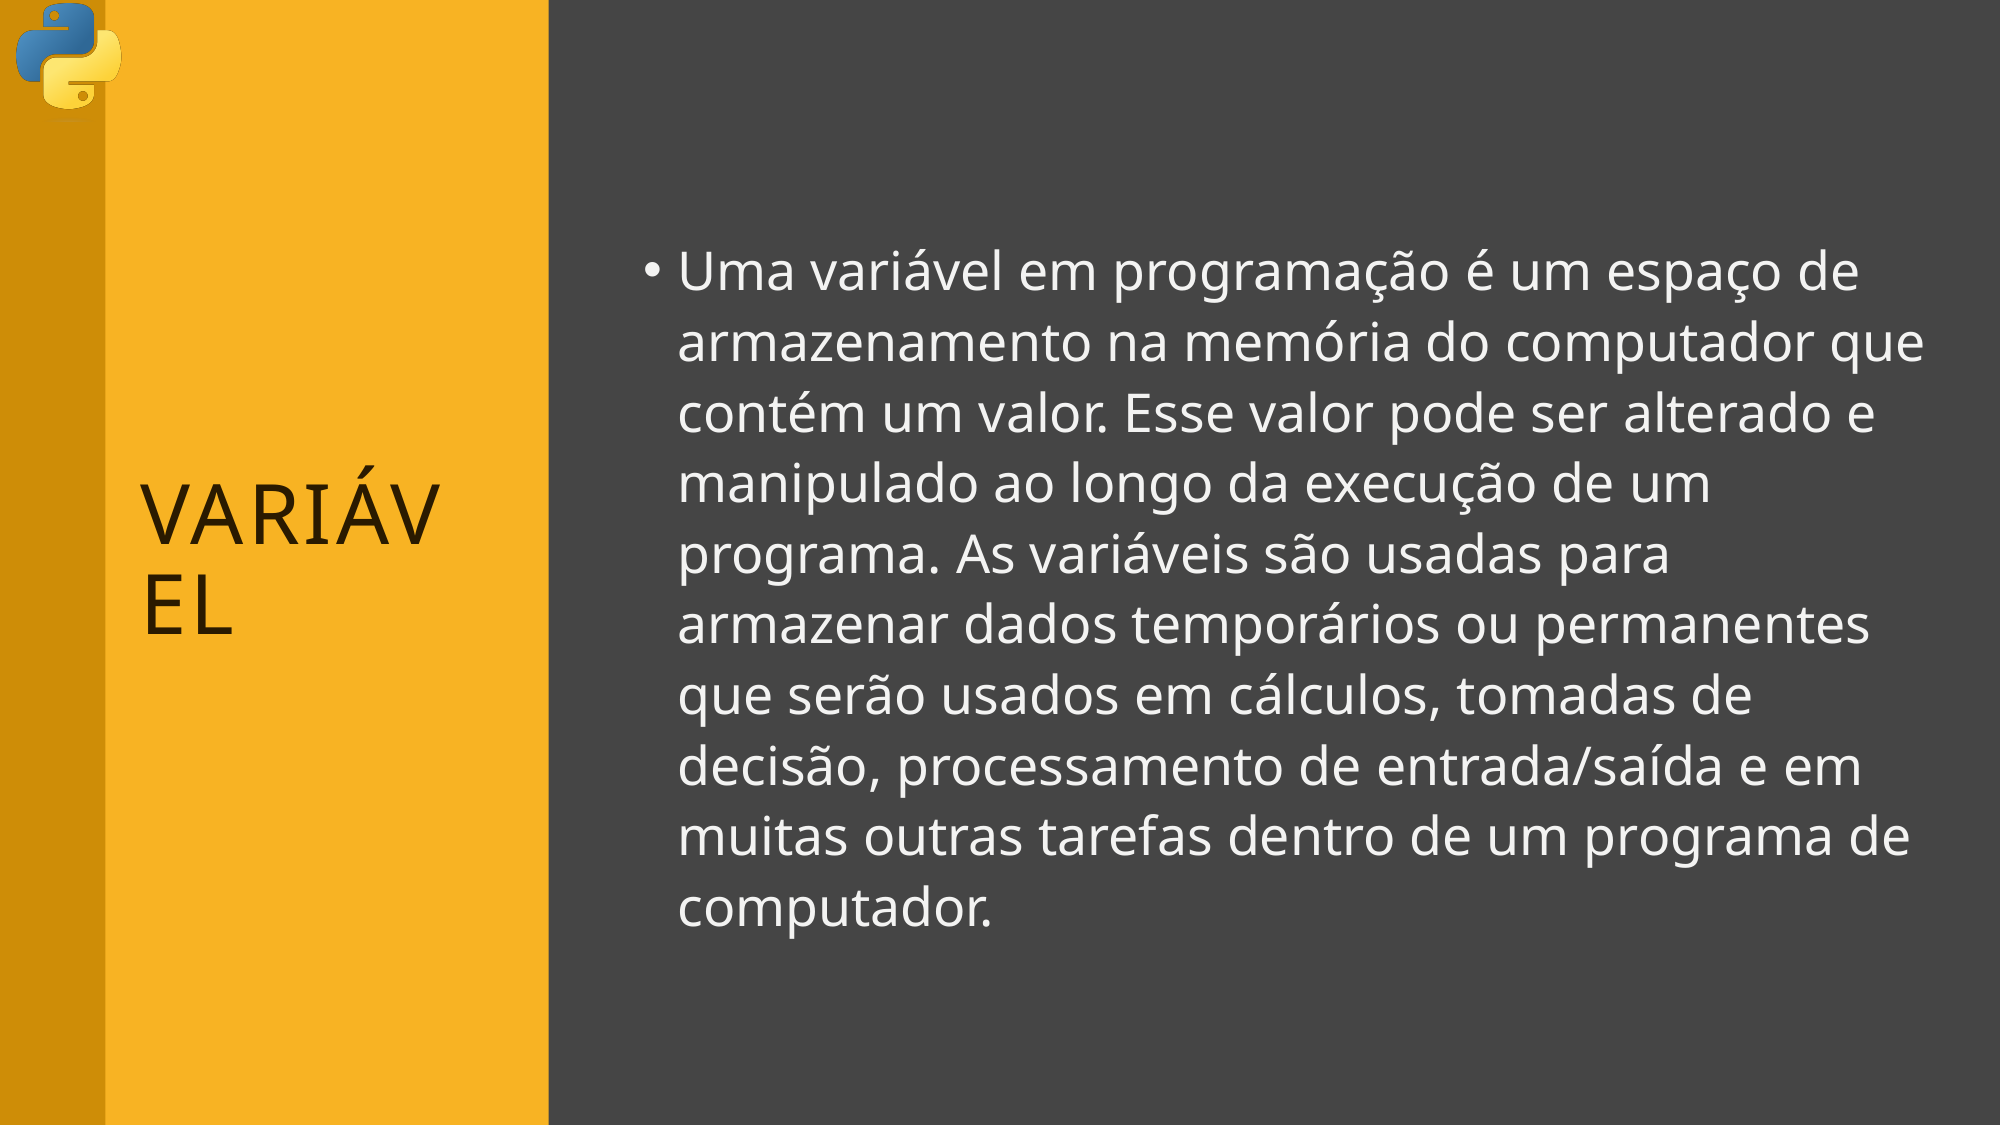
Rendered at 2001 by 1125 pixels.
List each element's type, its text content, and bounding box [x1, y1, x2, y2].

picture [16, 3, 125, 123]
text_box [550, 0, 2000, 1125]
list Uma variável em programação é um espaço de armazenamento na memória do computador que contém um valor. Esse valor pode ser alterado e manipulado ao longo da execução de um programa. As variáveis são usadas para armazenar dados temporários ou permanentes que serão usados em cálculos, tomadas de decisão, processamento de entrada/saída e em muitas outras tarefas dentro de um programa de computador. [628, 222, 1946, 946]
title Variável [125, 222, 497, 903]
text_box [0, 0, 107, 1125]
text_box [107, 0, 550, 1125]
